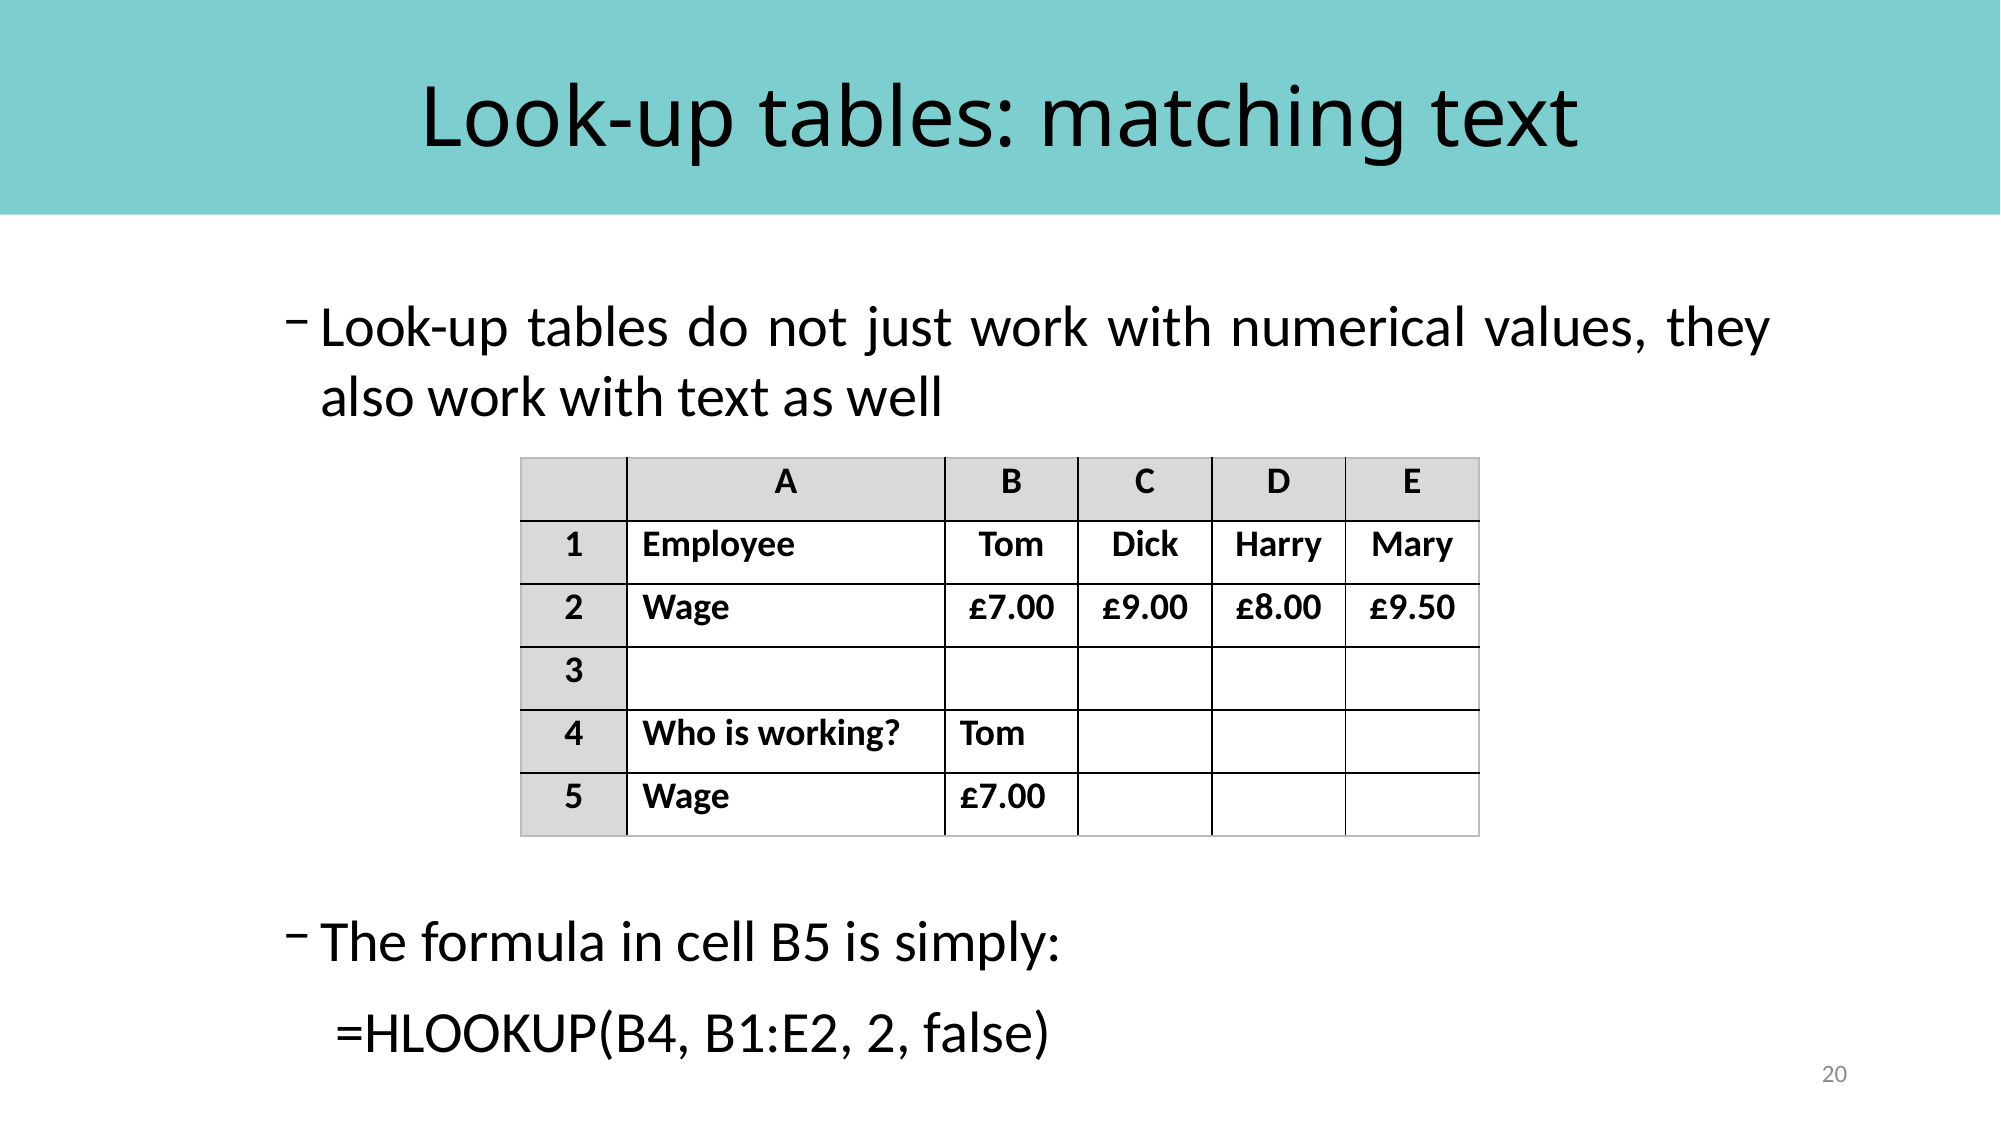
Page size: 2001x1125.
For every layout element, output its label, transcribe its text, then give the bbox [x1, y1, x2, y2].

table_cell [1346, 711, 1478, 772]
table_cell Dick [1079, 522, 1211, 583]
title Look-up tables: matching text [137, 61, 1863, 177]
table_cell Who is working? [628, 711, 944, 772]
table_cell Employee [628, 522, 944, 583]
table_cell 3 [522, 648, 626, 709]
table_cell [1079, 774, 1211, 835]
table_cell Wage [628, 585, 944, 646]
table_cell 5 [522, 774, 626, 835]
table_cell 2 [522, 585, 626, 646]
table_cell [1079, 648, 1211, 709]
table_cell Mary [1346, 522, 1478, 583]
table_cell [1213, 711, 1345, 772]
table_cell Wage [628, 774, 944, 835]
table_cell £9.00 [1079, 585, 1211, 646]
table_cell £7.00 [946, 774, 1077, 835]
text_box [0, 0, 2000, 216]
table_cell [946, 648, 1077, 709]
table_cell 1 [522, 522, 626, 583]
table_cell Tom [946, 711, 1077, 772]
table_cell [1079, 711, 1211, 772]
table_header C [1079, 459, 1211, 520]
table_header [522, 459, 626, 520]
table_cell Tom [946, 522, 1077, 583]
slide_number 20 [1412, 1042, 1863, 1103]
table_cell [1213, 774, 1345, 835]
table_cell [1346, 774, 1478, 835]
table_cell [628, 648, 944, 709]
table_cell £9.50 [1346, 585, 1478, 646]
table_header D [1213, 459, 1345, 520]
table_cell 4 [522, 711, 626, 772]
table_cell Harry [1213, 522, 1345, 583]
table_cell [1346, 648, 1478, 709]
table_header A [628, 459, 944, 520]
table_cell £8.00 [1213, 585, 1345, 646]
table_header B [946, 459, 1077, 520]
table_cell [1213, 648, 1345, 709]
table_header E [1346, 459, 1478, 520]
table_cell £7.00 [946, 585, 1077, 646]
list Look-up tables do not just work with numerical values, they also work with text as well The formula in cell B5 is simply: =HLOOKUP(B4, B1:E2, 2, false) [267, 281, 1787, 636]
